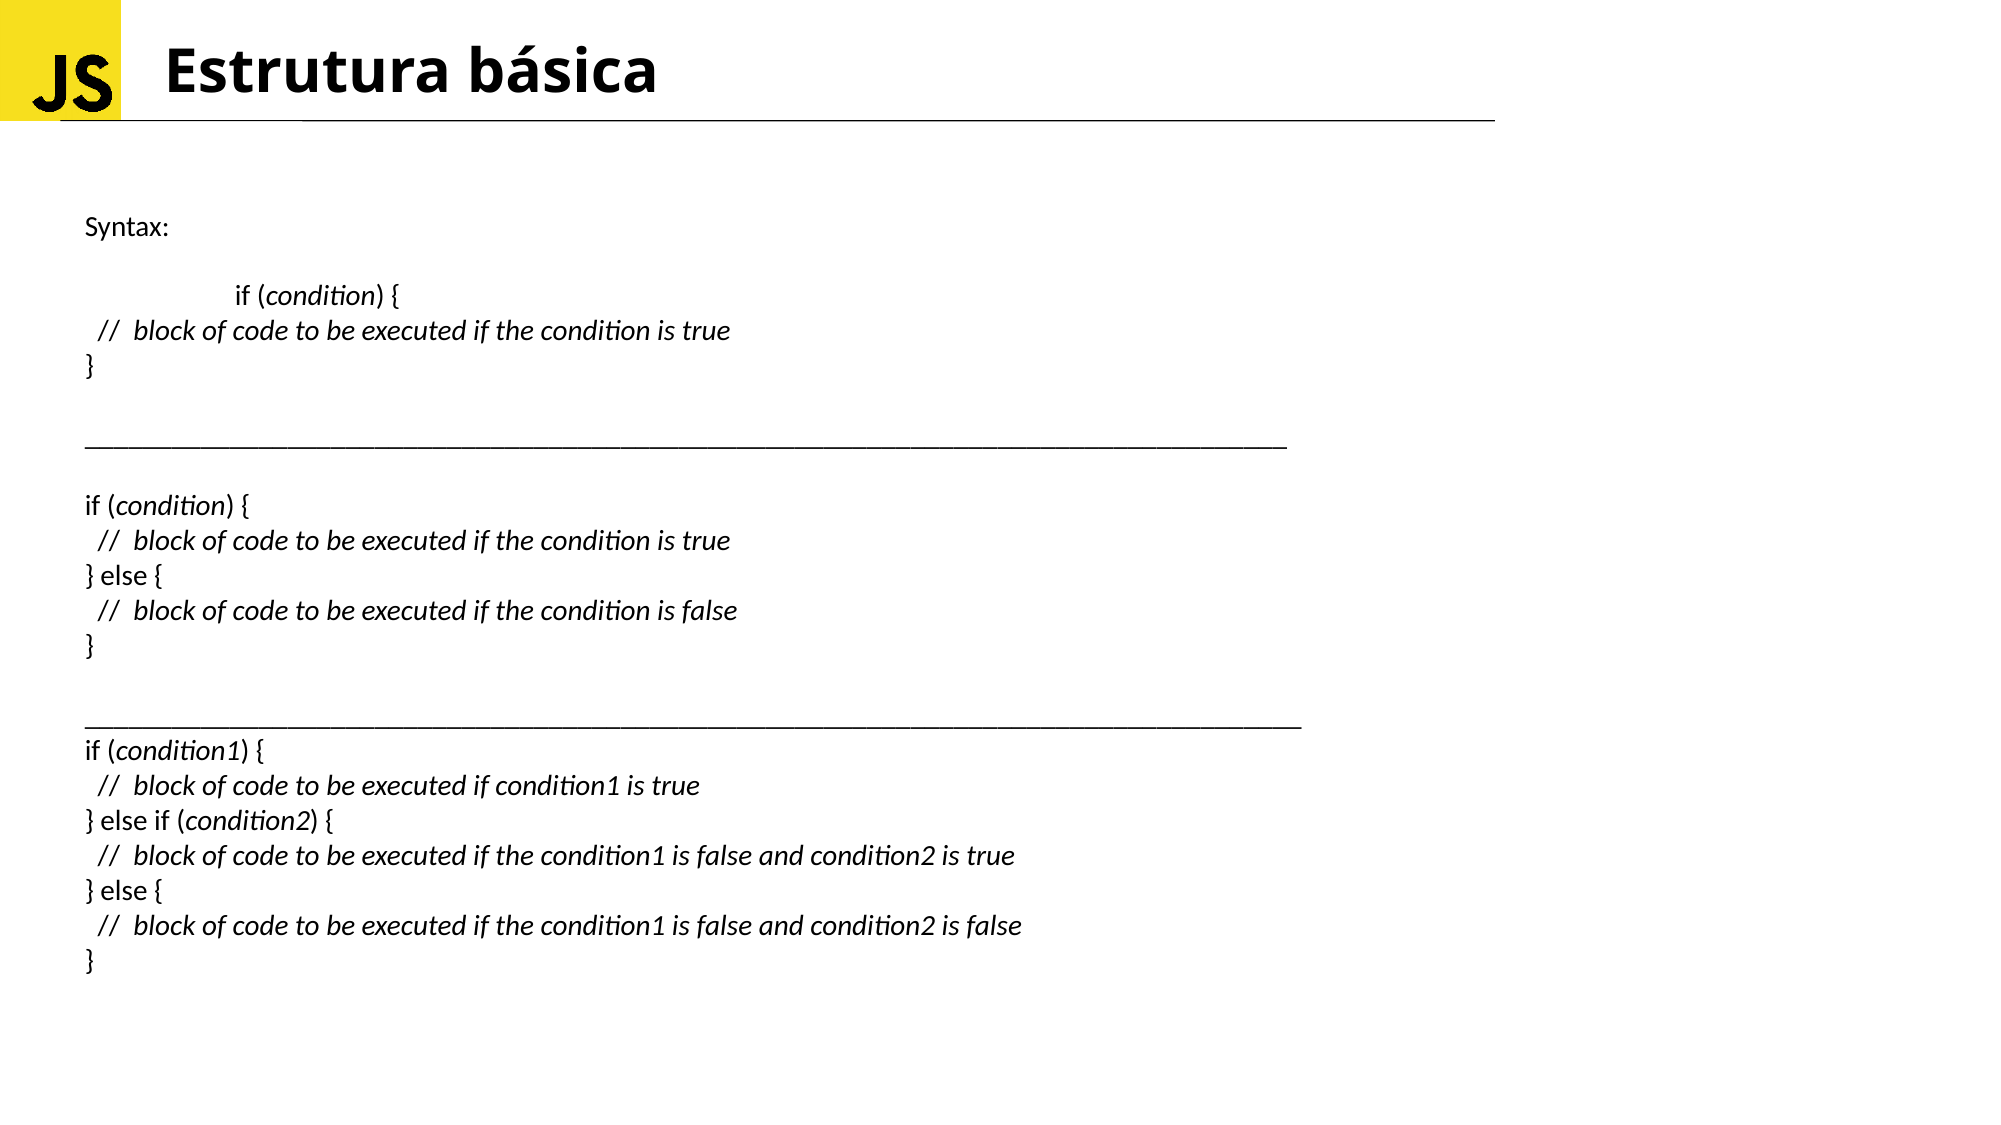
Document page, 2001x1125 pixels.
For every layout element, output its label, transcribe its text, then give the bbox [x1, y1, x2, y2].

text_box Syntax: if (condition) { // block of code to be executed if the condition is true } ___________________________________________________________________________________ if (condition) { // block of code to be executed if the condition is true } else { // block of code to be executed if the condition is false } ____________________________________________________________________________________ if (condition1) { // block of code to be executed if condition1 is true } else if (condition2) { // block of code to be executed if the condition1 is false and condition2 is true } else { // block of code to be executed if the condition1 is false and condition2 is false } [84, 208, 1773, 975]
picture [0, 0, 121, 121]
title Estrutura básica [149, 32, 1106, 113]
